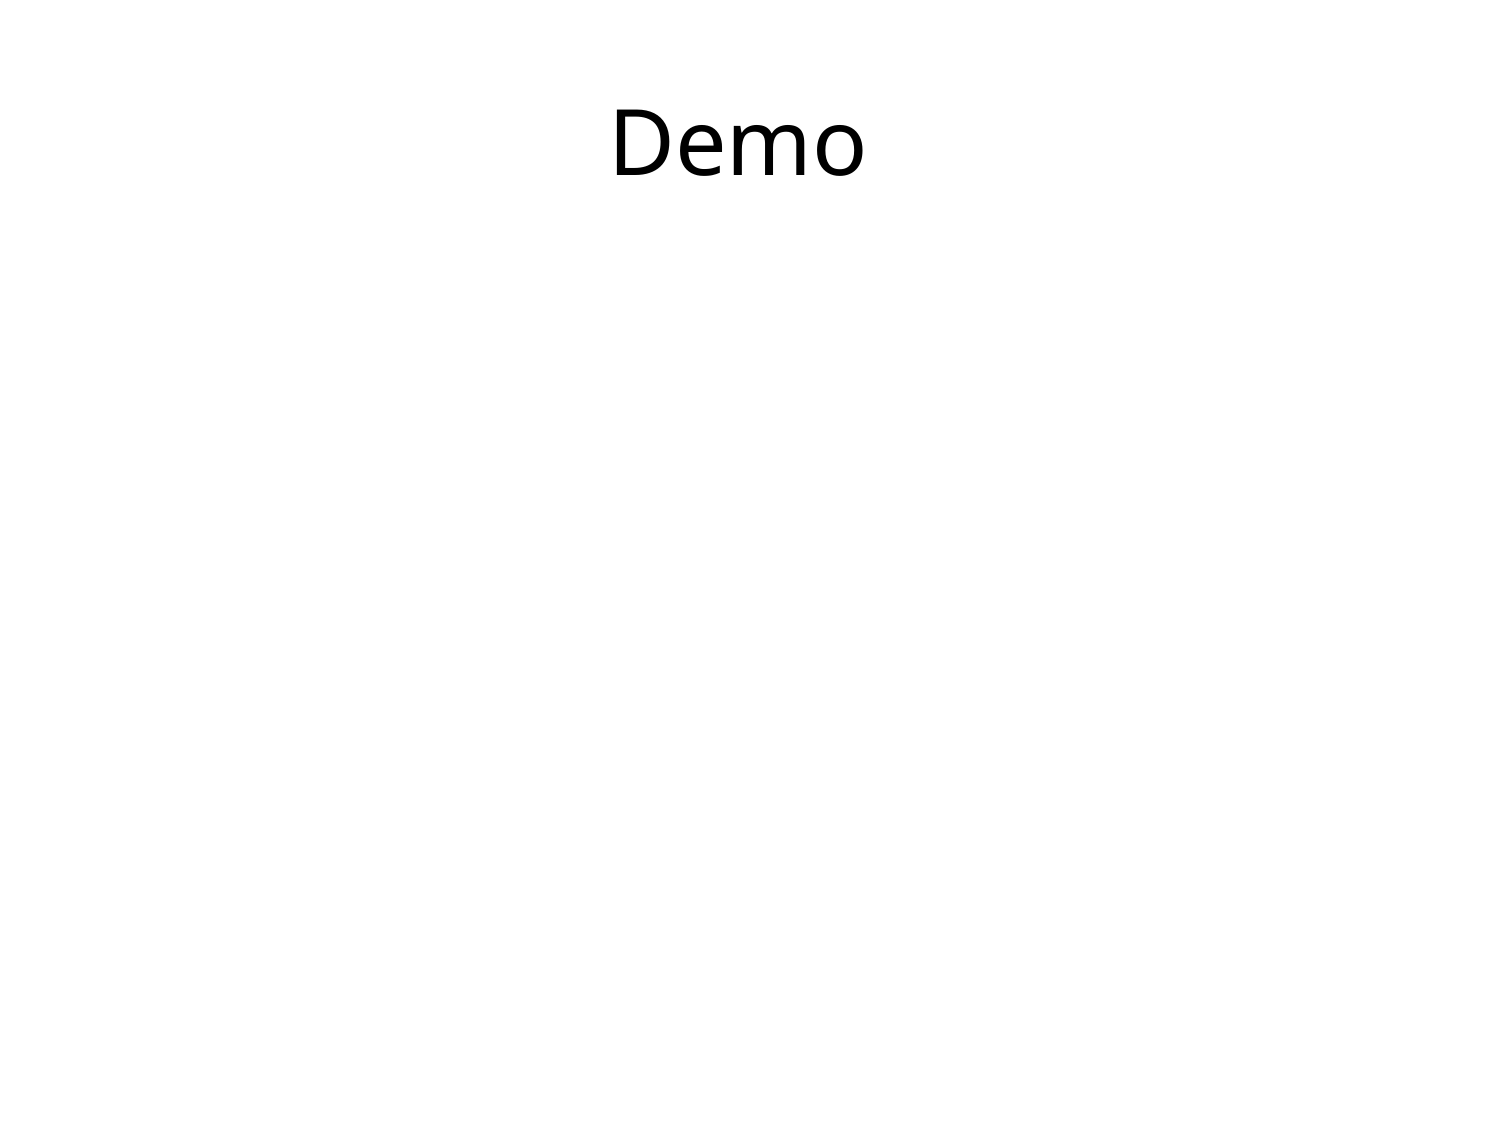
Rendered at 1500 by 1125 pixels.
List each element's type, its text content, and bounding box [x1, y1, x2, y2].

title Demo [74, 44, 1426, 233]
